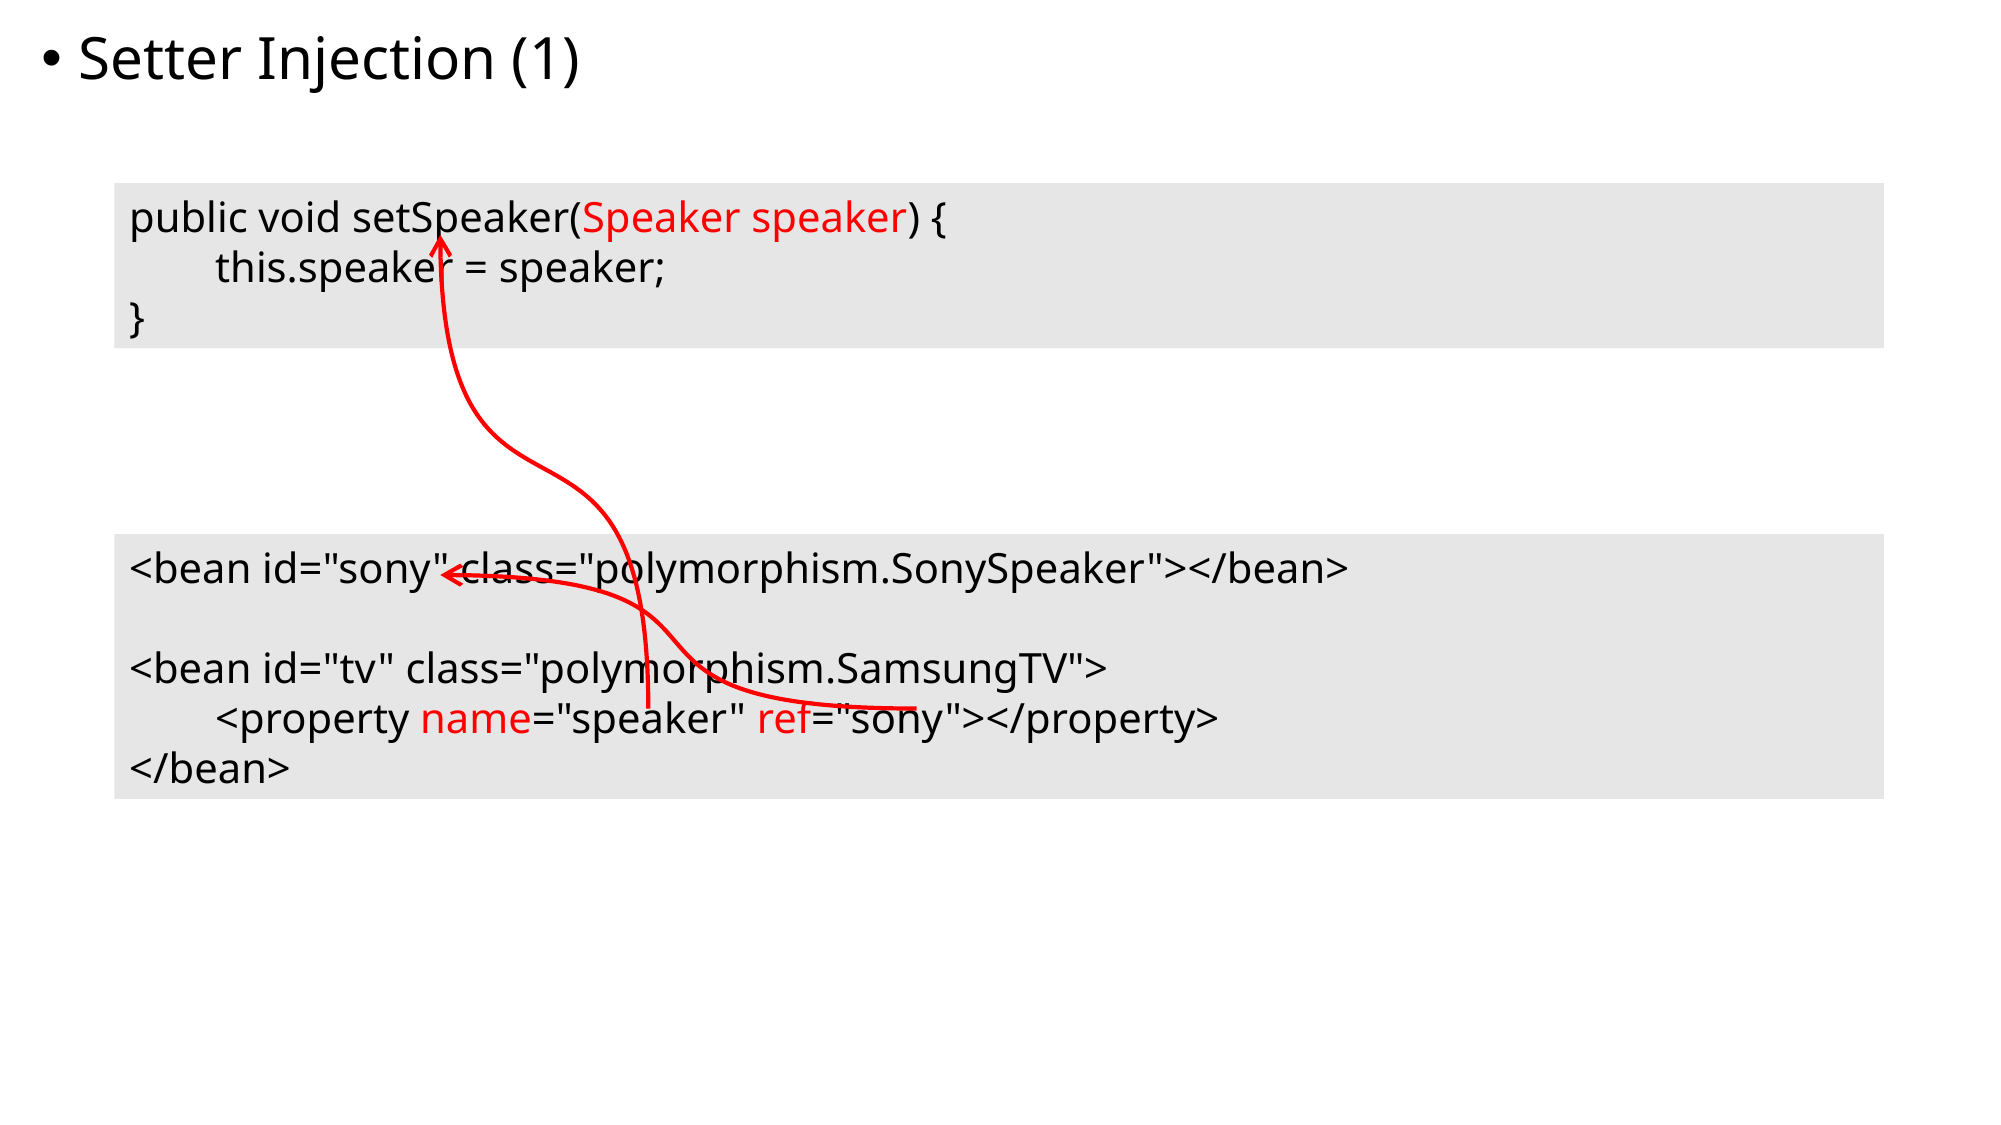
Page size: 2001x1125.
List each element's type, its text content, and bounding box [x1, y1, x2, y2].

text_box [440, 574, 917, 709]
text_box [307, 367, 782, 576]
text_box public void setSpeaker(Speaker speaker) { this.speaker = speaker; } [114, 183, 1884, 349]
text_box <bean id="sony" class="polymorphism.SonySpeaker"></bean> <bean id="tv" class="polymorphism.SamsungTV"> <property name="speaker" ref="sony"></property> </bean> [114, 534, 1884, 799]
list Setter Injection (1) [26, 21, 1976, 1105]
